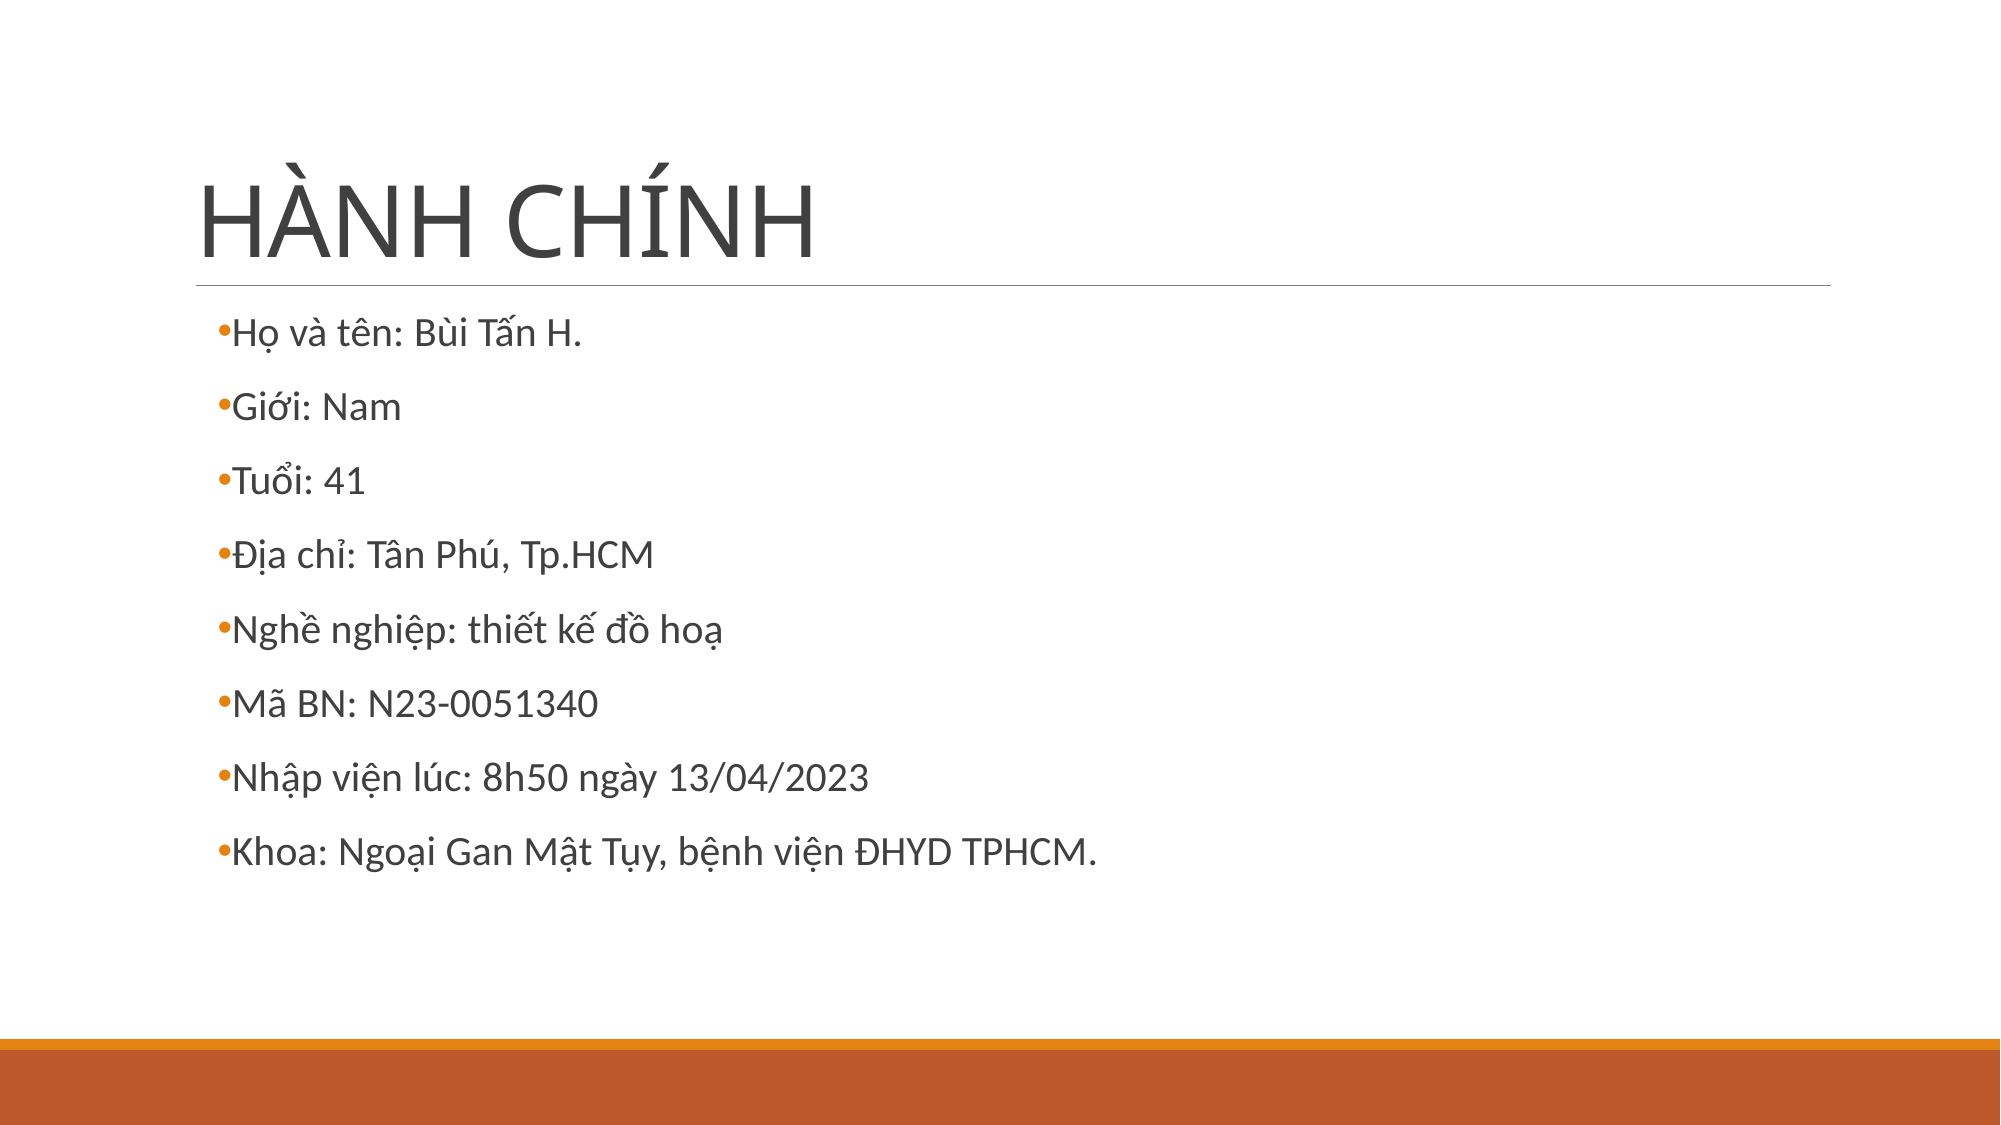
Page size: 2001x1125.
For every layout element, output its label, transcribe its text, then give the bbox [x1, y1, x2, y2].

title HÀNH CHÍNH [180, 47, 1830, 285]
list Họ và tên: Bùi Tấn H. Giới: Nam Tuổi: 41 Địa chỉ: Tân Phú, Tp.HCM Nghề nghiệp: thiết kế đồ hoạ Mã BN: N23-0051340 Nhập viện lúc: 8h50 ngày 13/04/2023 Khoa: Ngoại Gan Mật Tụy, bệnh viện ĐHYD TPHCM. [180, 302, 1830, 963]
